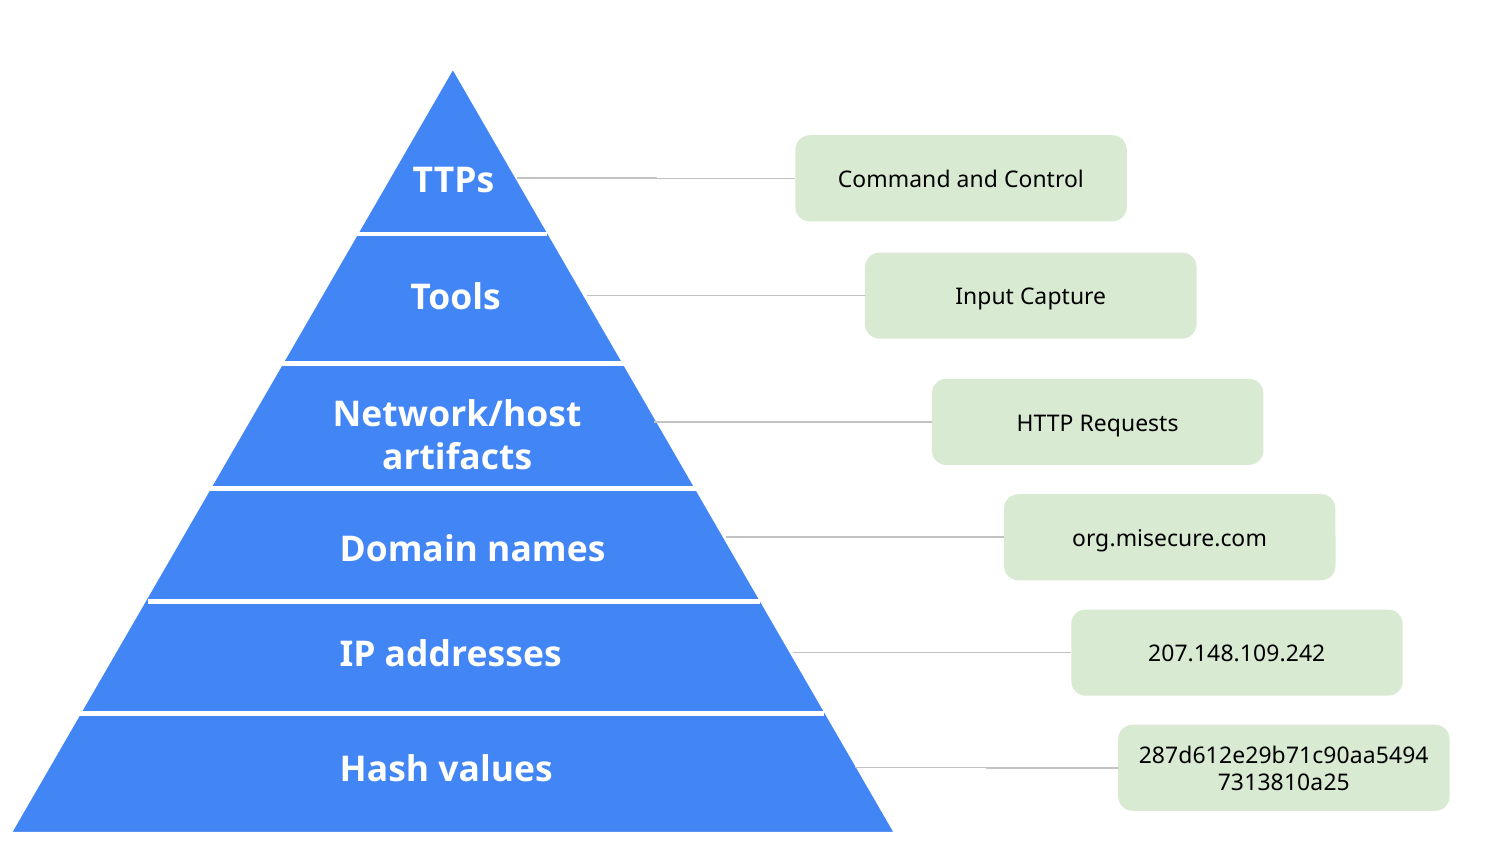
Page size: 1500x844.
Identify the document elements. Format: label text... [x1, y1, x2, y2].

text_box Command and Control [902, 135, 1127, 222]
text_box 207.148.109.242 [1071, 609, 1403, 696]
text_box 287d612e29b71c90aa54947313810a25 [1118, 724, 1450, 811]
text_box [8, 65, 898, 835]
text_box org.misecure.com [1004, 494, 1336, 581]
text_box HTTP Requests [931, 378, 1264, 465]
text_box Input Capture [902, 252, 1197, 339]
